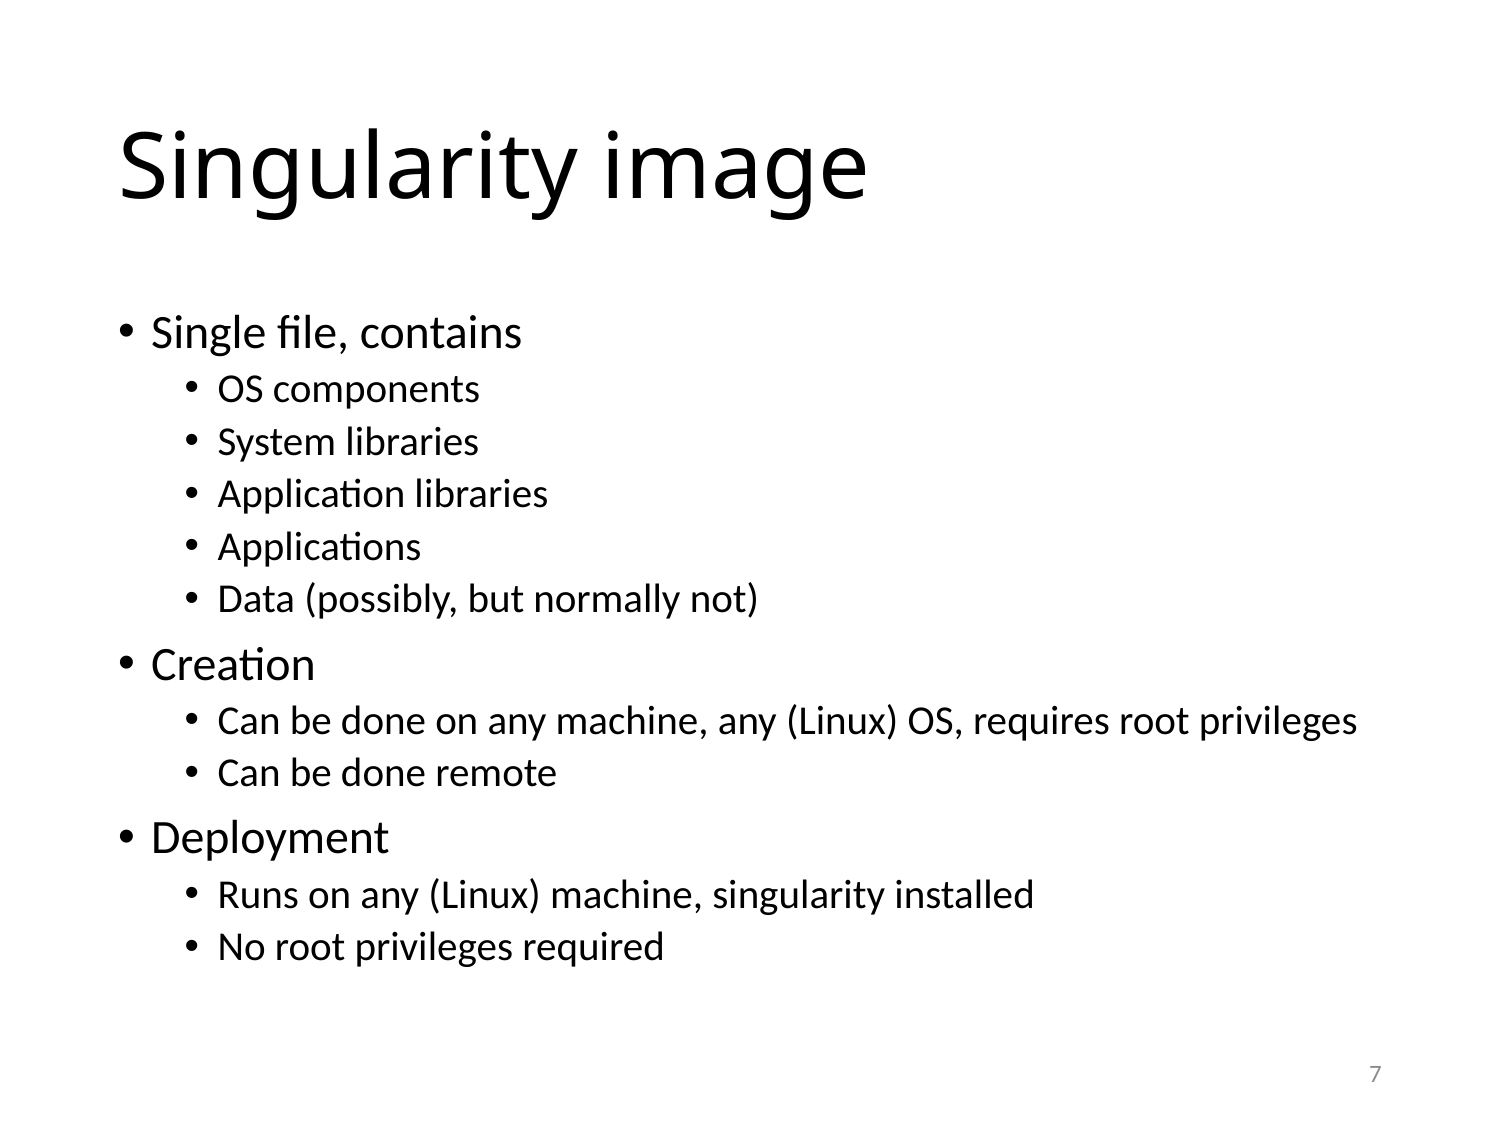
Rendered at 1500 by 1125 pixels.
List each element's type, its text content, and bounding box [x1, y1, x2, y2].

slide_number 7 [1059, 1042, 1397, 1103]
list Single file, contains OS components System libraries Application libraries Applications Data (possibly, but normally not) Creation Can be done on any machine, any (Linux) OS, requires root privileges Can be done remote Deployment Runs on any (Linux) machine, singularity installed No root privileges required [103, 299, 1397, 1014]
title Singularity image [103, 59, 1397, 278]
